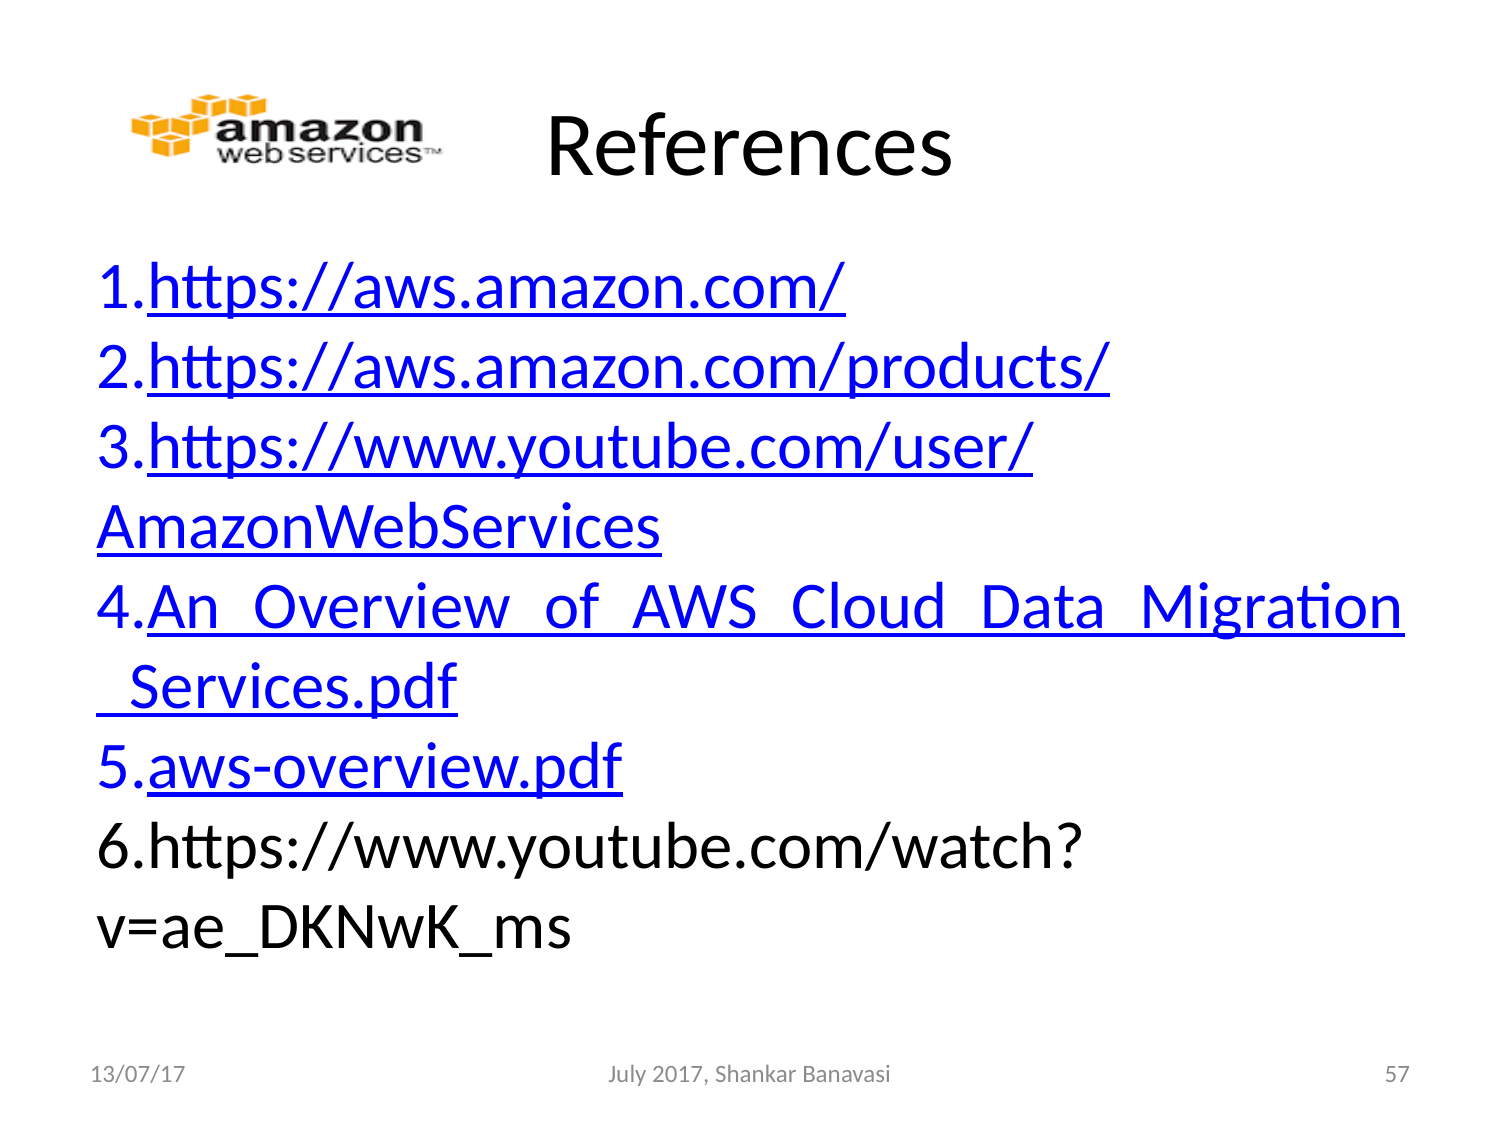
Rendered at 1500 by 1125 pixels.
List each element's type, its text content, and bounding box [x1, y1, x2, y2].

text_box July 2017, Shankar Banavasi [512, 1042, 988, 1103]
text_box 13/07/17 [74, 1042, 425, 1103]
text_box https://aws.amazon.com/ https://aws.amazon.com/products/ https://www.youtube.com/user/AmazonWebServices An_Overview_of_AWS_Cloud_Data_Migration_Services.pdf aws-overview.pdf https://www.youtube.com/watch?v=ae_DKNwK_ms [82, 234, 1432, 977]
text_box 57 [1074, 1042, 1425, 1103]
text_box References [75, 45, 1425, 233]
picture [128, 34, 446, 223]
